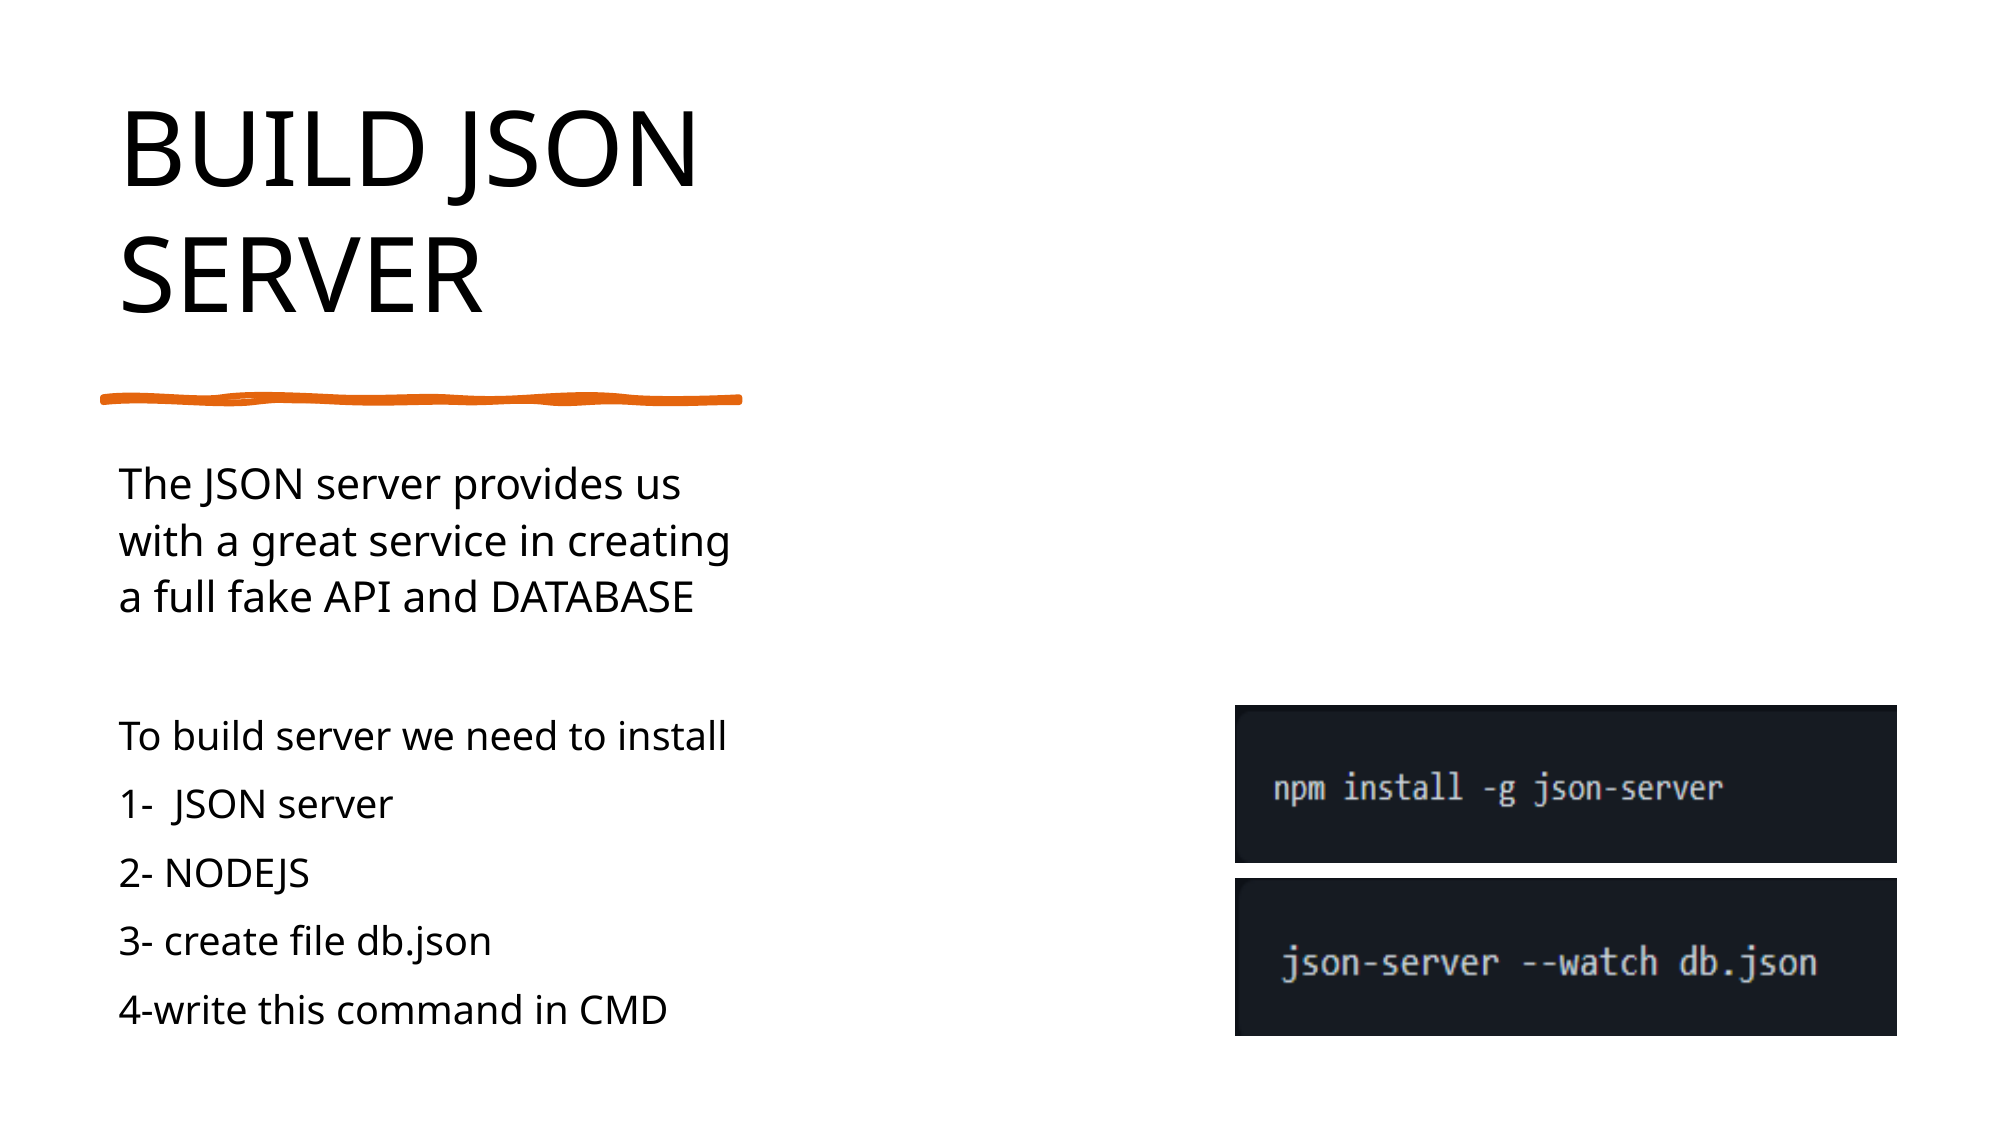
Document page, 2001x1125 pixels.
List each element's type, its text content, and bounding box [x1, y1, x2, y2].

picture [1235, 705, 1897, 863]
list The JSON server provides us with a great service in creating a full fake API and DATABASE To build server we need to install 1- JSON server 2- NODEJS 3- create file db.json 4-write this command in CMD [103, 443, 749, 1055]
title BUILD JSON SERVER [103, 70, 747, 341]
picture [1235, 878, 1897, 1036]
